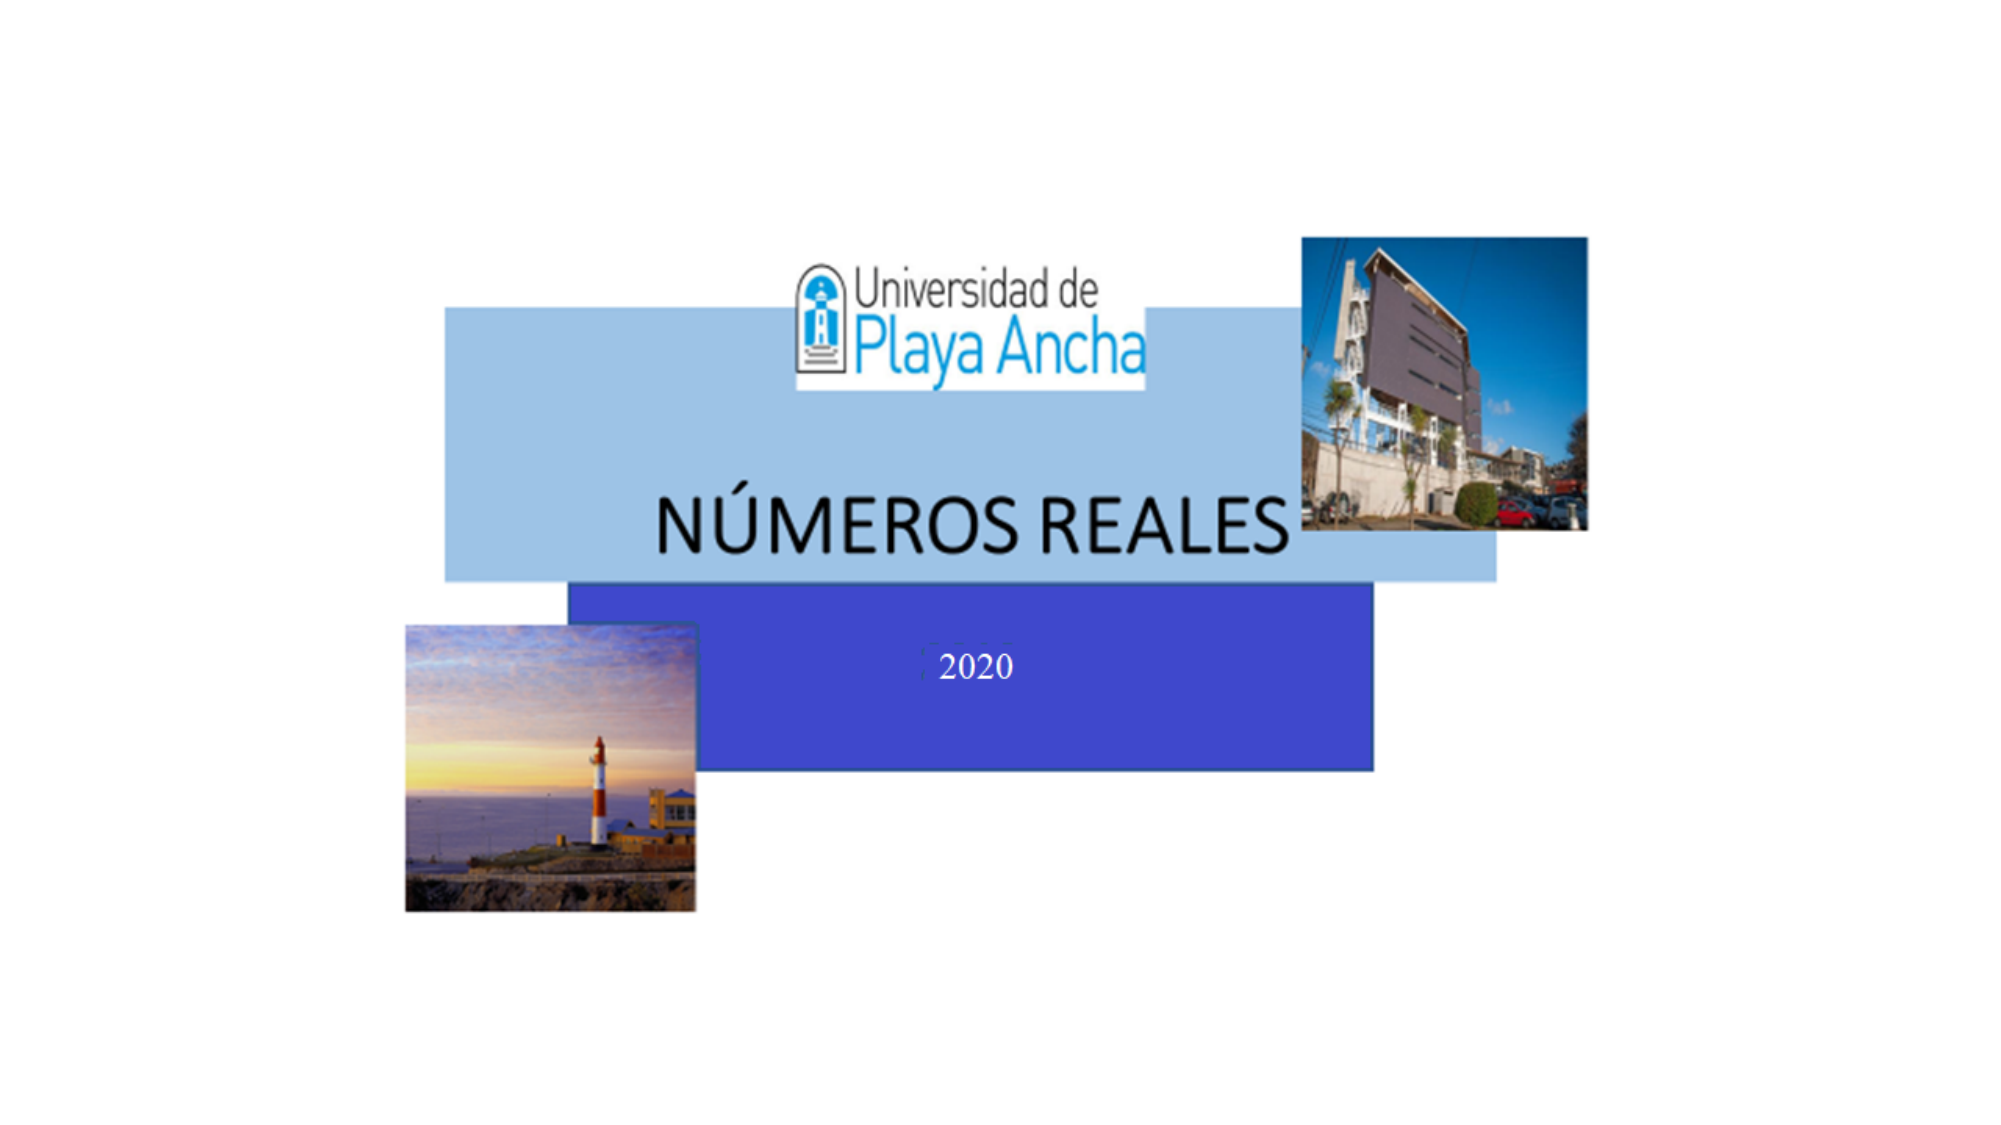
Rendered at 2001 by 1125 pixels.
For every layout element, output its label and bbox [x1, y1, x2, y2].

picture [398, 194, 1602, 931]
